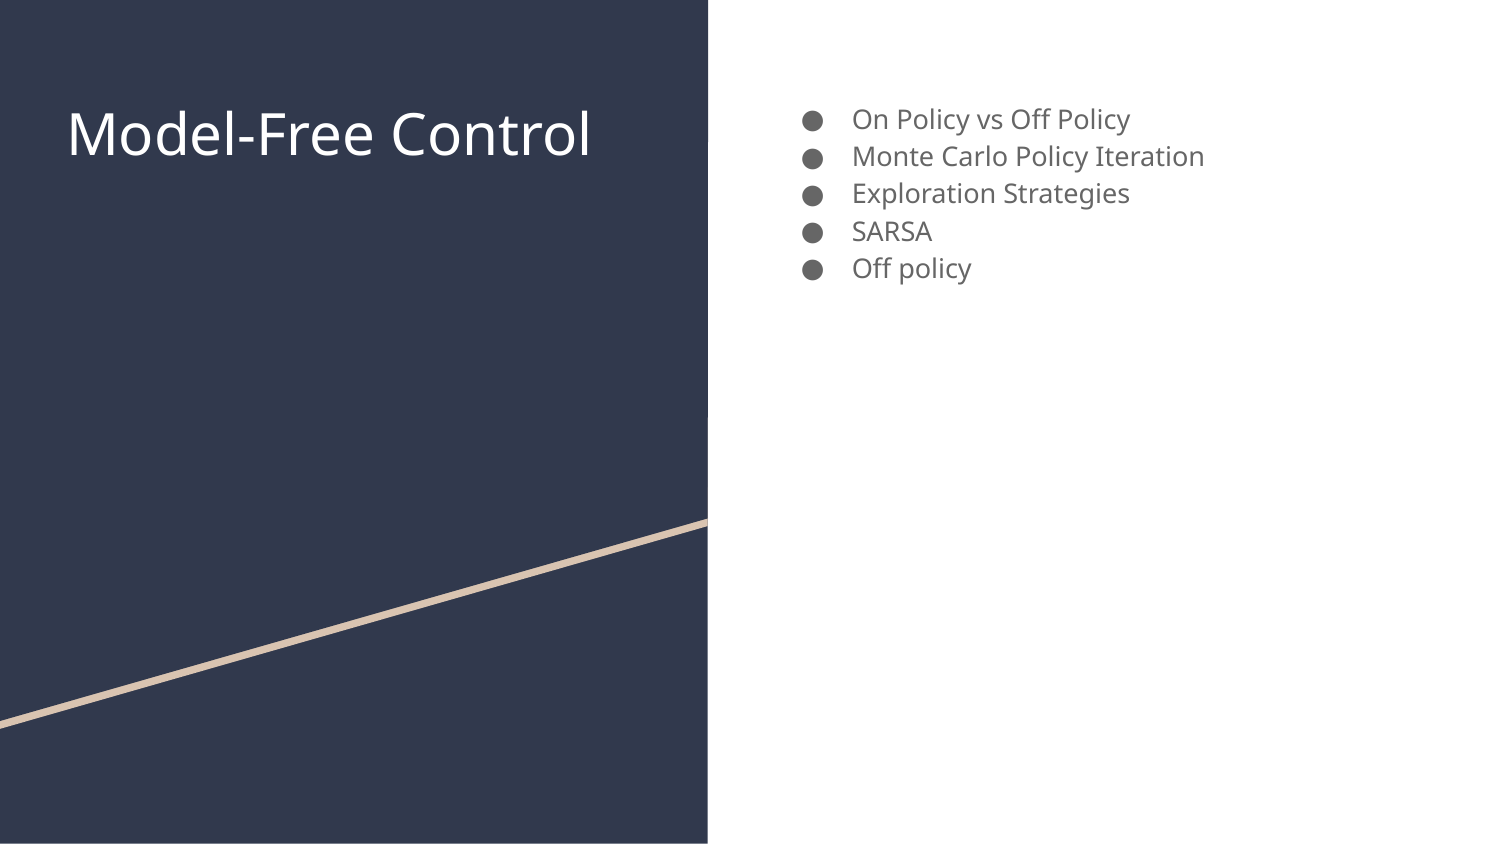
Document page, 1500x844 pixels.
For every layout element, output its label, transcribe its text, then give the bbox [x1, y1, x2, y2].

list On Policy vs Off Policy Monte Carlo Policy Iteration Exploration Strategies SARSA Off policy [761, 82, 1446, 755]
title Model-Free Control [51, 82, 660, 494]
